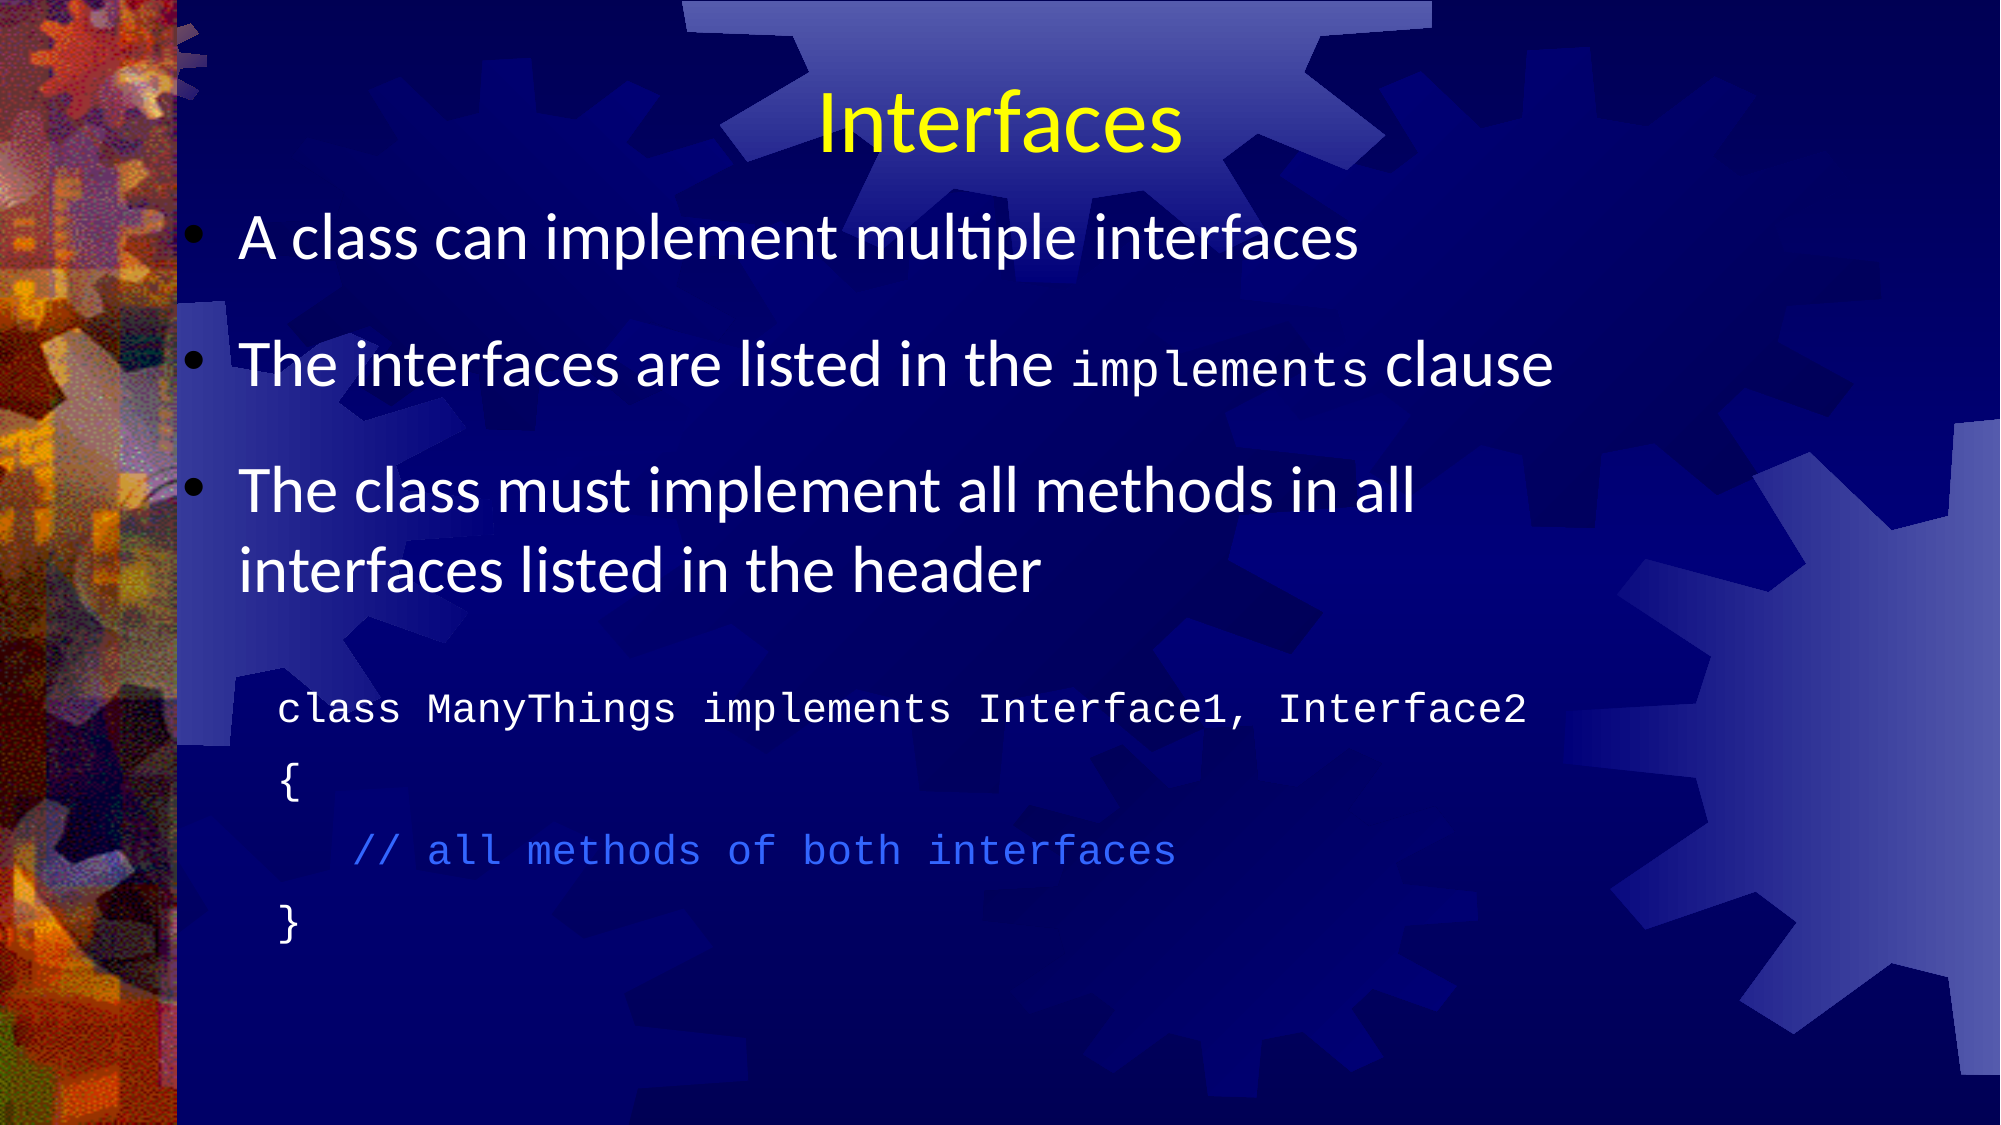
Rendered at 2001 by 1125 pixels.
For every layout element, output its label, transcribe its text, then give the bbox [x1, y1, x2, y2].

list A class can implement multiple interfaces The interfaces are listed in the implements clause The class must implement all methods in all interfaces listed in the header [167, 185, 1605, 645]
picture [0, 0, 177, 1125]
text_box class ManyThings implements Interface1, Interface2 { // all methods of both interfaces } [261, 673, 1550, 961]
title Interfaces [278, 45, 1723, 186]
